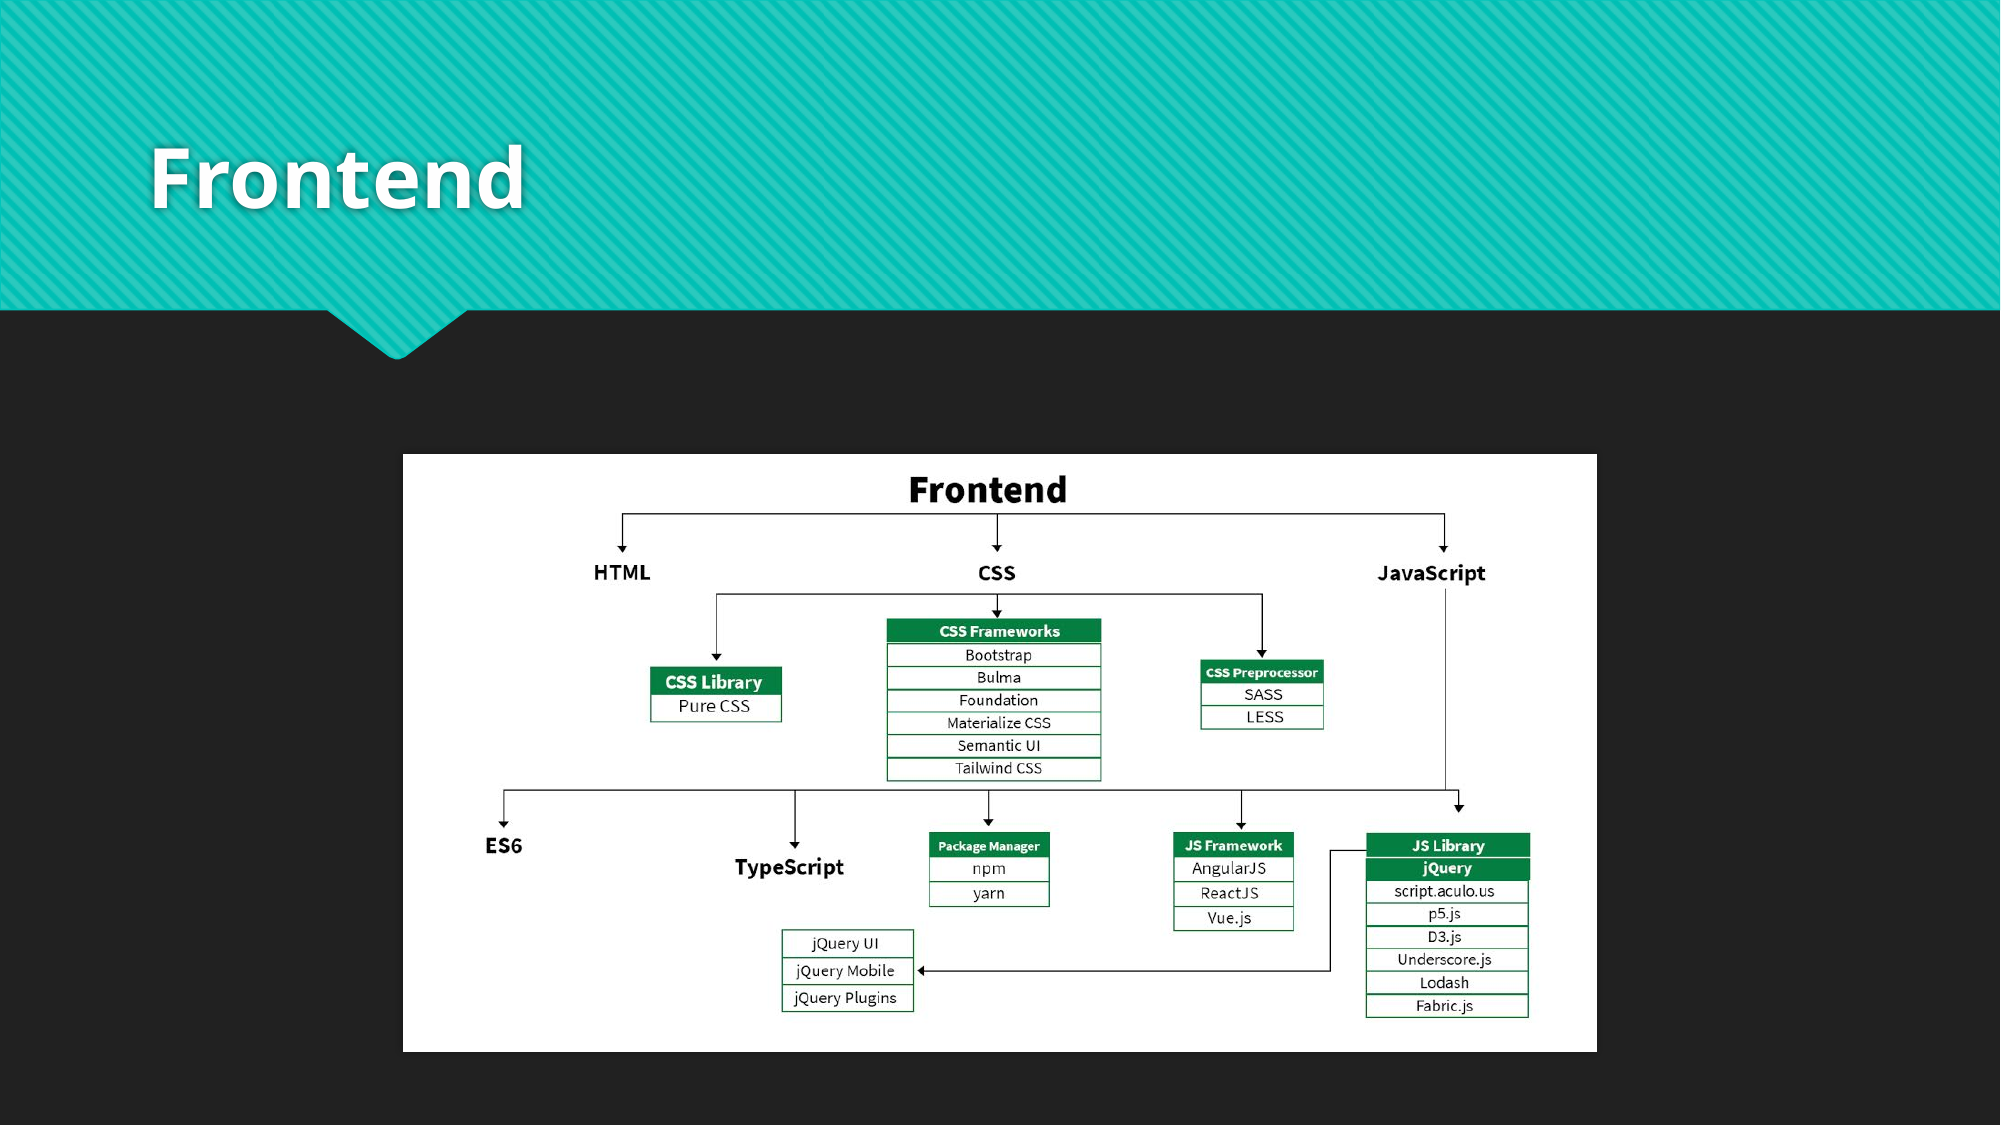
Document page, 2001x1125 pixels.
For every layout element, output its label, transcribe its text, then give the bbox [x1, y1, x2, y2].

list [403, 454, 1597, 1052]
title Frontend [132, 73, 1868, 233]
